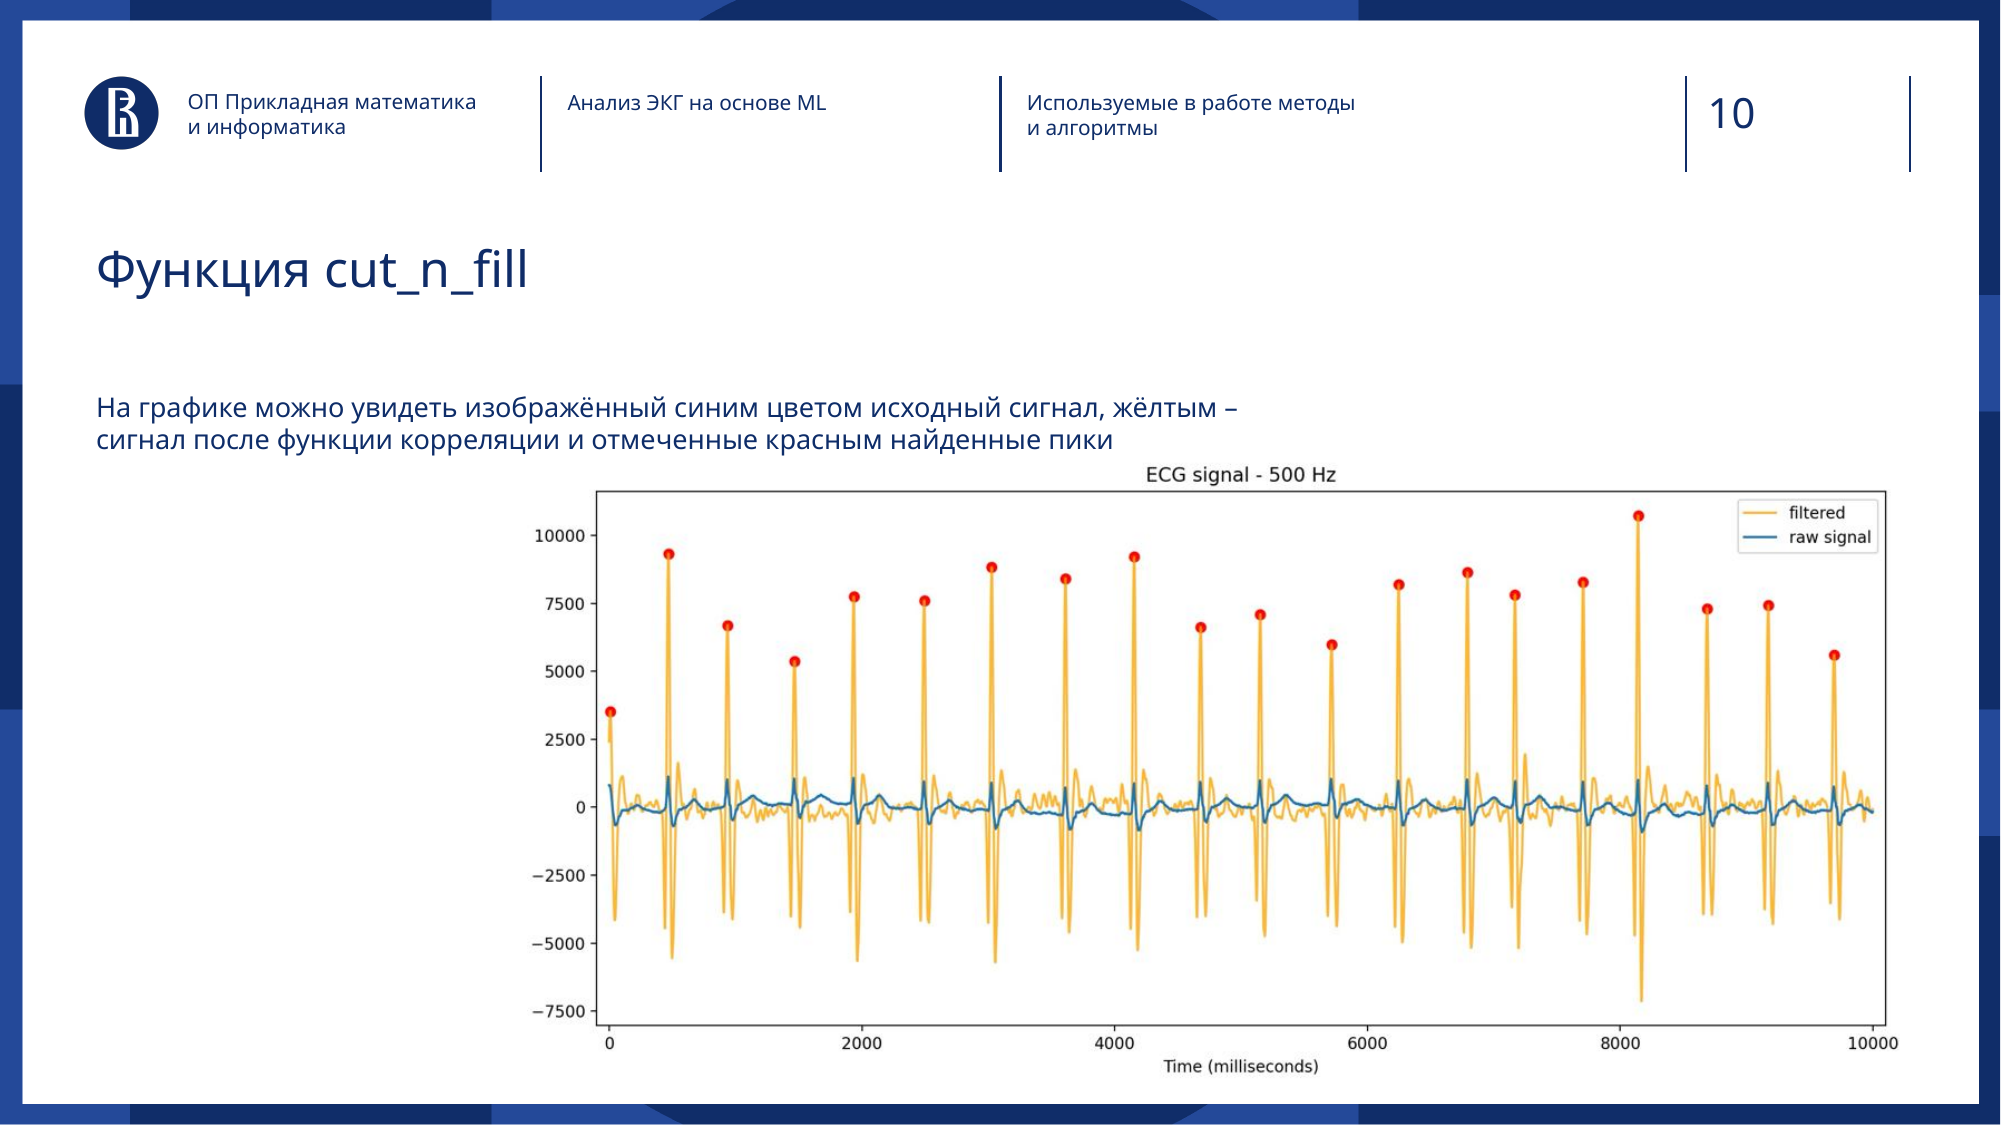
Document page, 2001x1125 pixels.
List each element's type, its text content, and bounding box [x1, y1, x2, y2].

list На графике можно увидеть изображённый синим цветом исходный сигнал, жёлтым – сигнал после функции корреляции и отмеченные красным найденные пики [96, 390, 1240, 784]
title Функция cut_n_fill [96, 237, 1854, 365]
list Используемые в работе методы и алгоритмы [1026, 90, 1367, 157]
list Анализ ЭКГ на основе ML [567, 90, 907, 157]
picture [0, 0, 2001, 1125]
list ОП Прикладная математика и информатика [187, 88, 500, 157]
